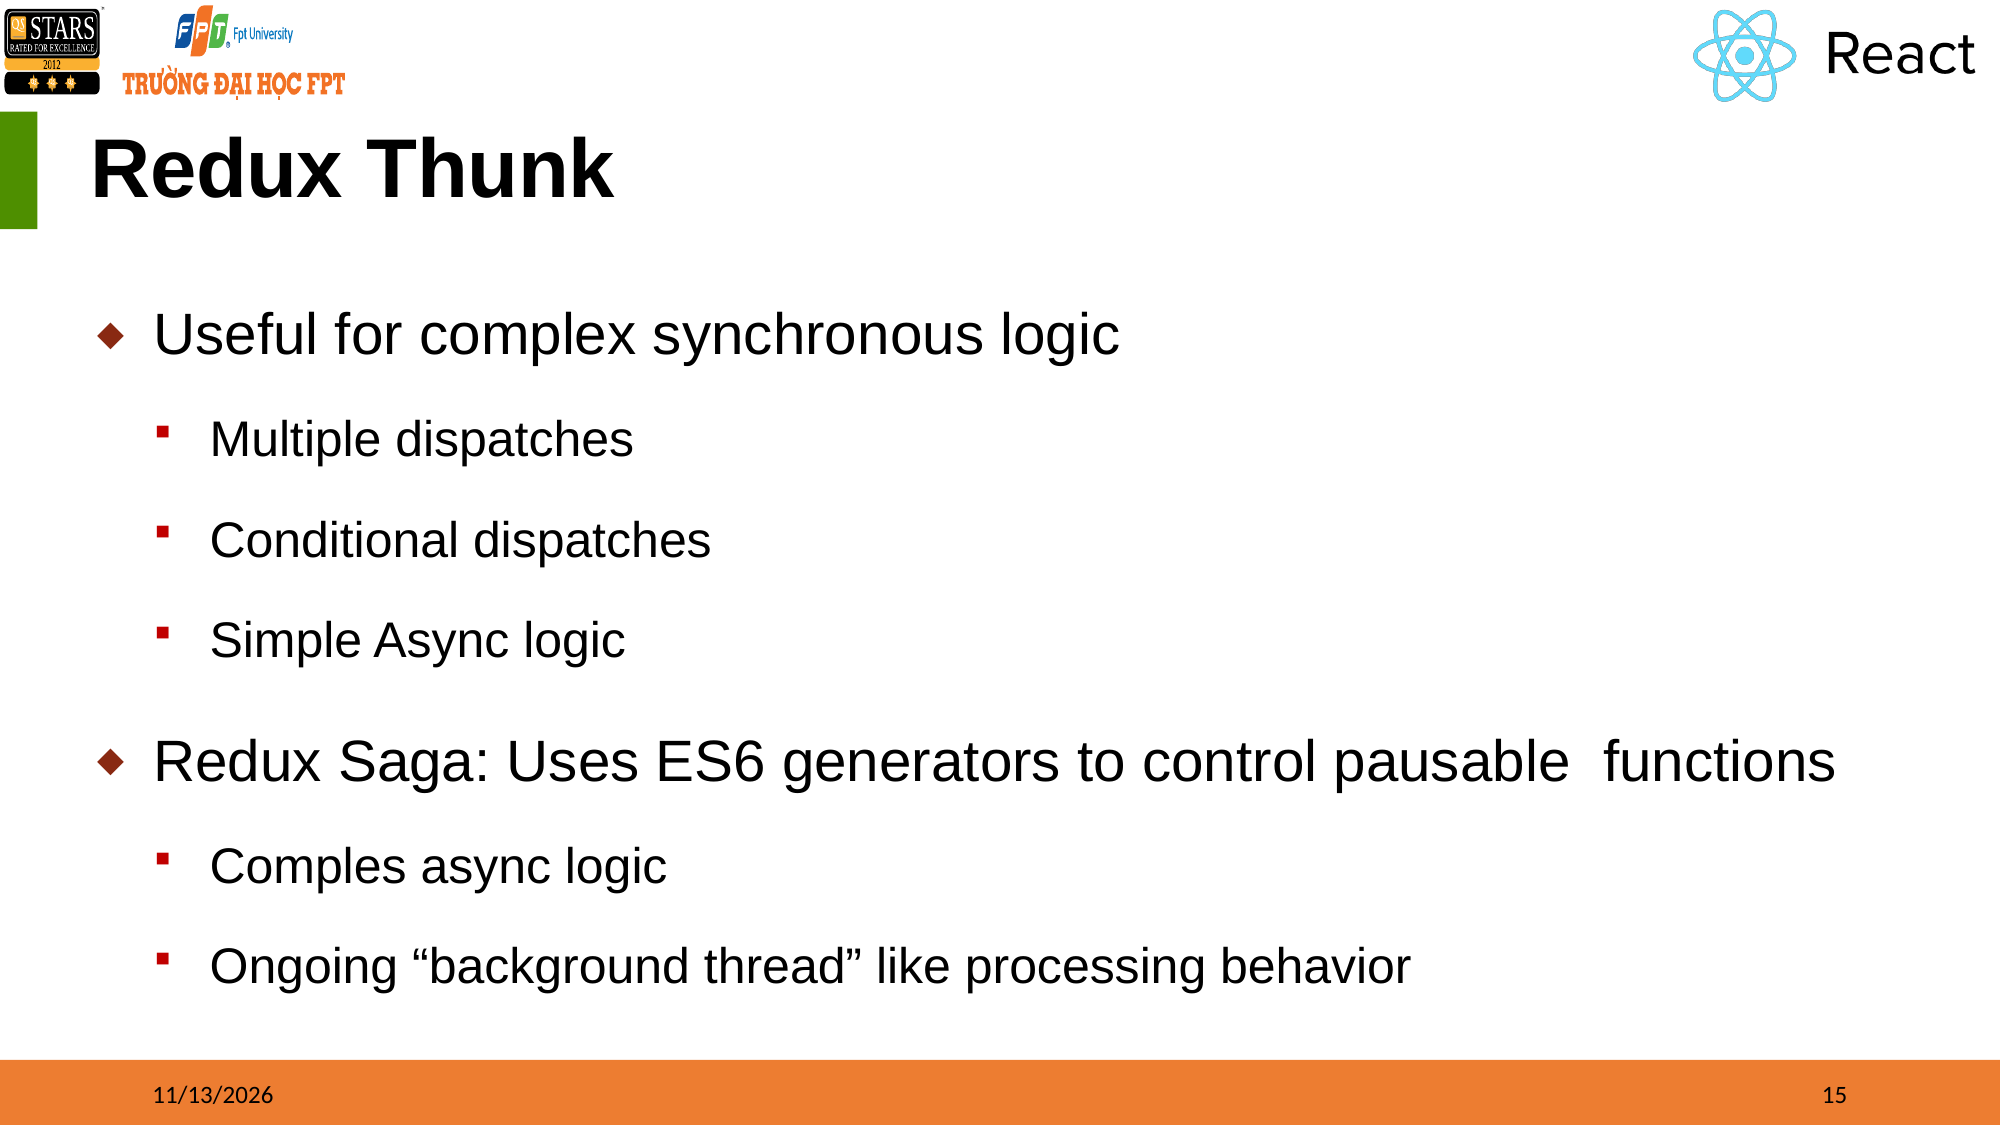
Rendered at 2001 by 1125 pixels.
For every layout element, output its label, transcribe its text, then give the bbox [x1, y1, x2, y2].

picture [1679, 8, 2001, 103]
list Useful for complex synchronous logic Multiple dispatches Conditional dispatches Simple Async logic Redux Saga: Uses ES6 generators to control pausable functions Comples async logic Ongoing “background thread” like processing behavior [82, 254, 1916, 1014]
title Redux Thunk [37, 111, 1978, 230]
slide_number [137, 1063, 588, 1124]
slide_number 15 [1412, 1063, 1863, 1124]
